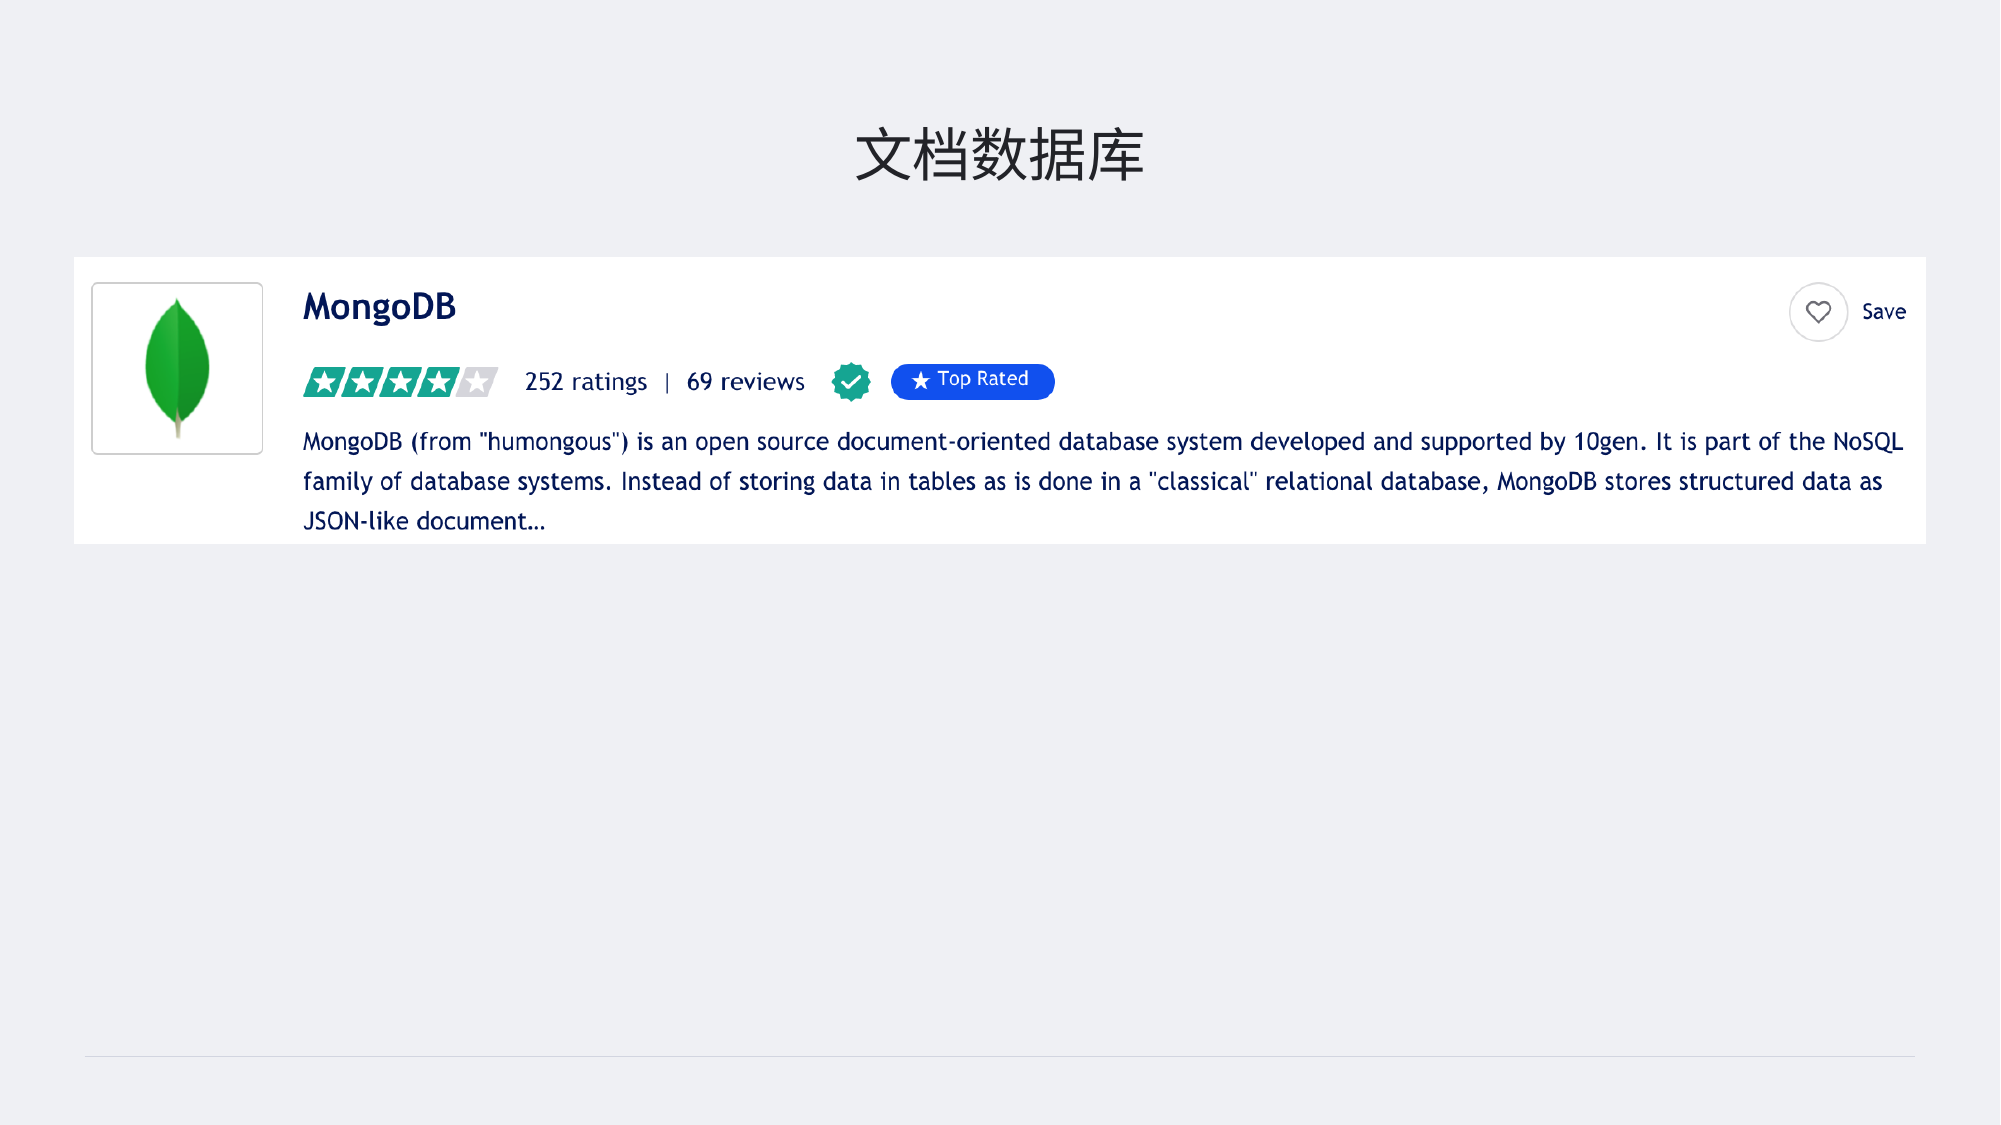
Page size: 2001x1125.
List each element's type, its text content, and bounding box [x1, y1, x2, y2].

list 文档数据库 [0, 117, 2000, 205]
picture [73, 257, 1926, 545]
